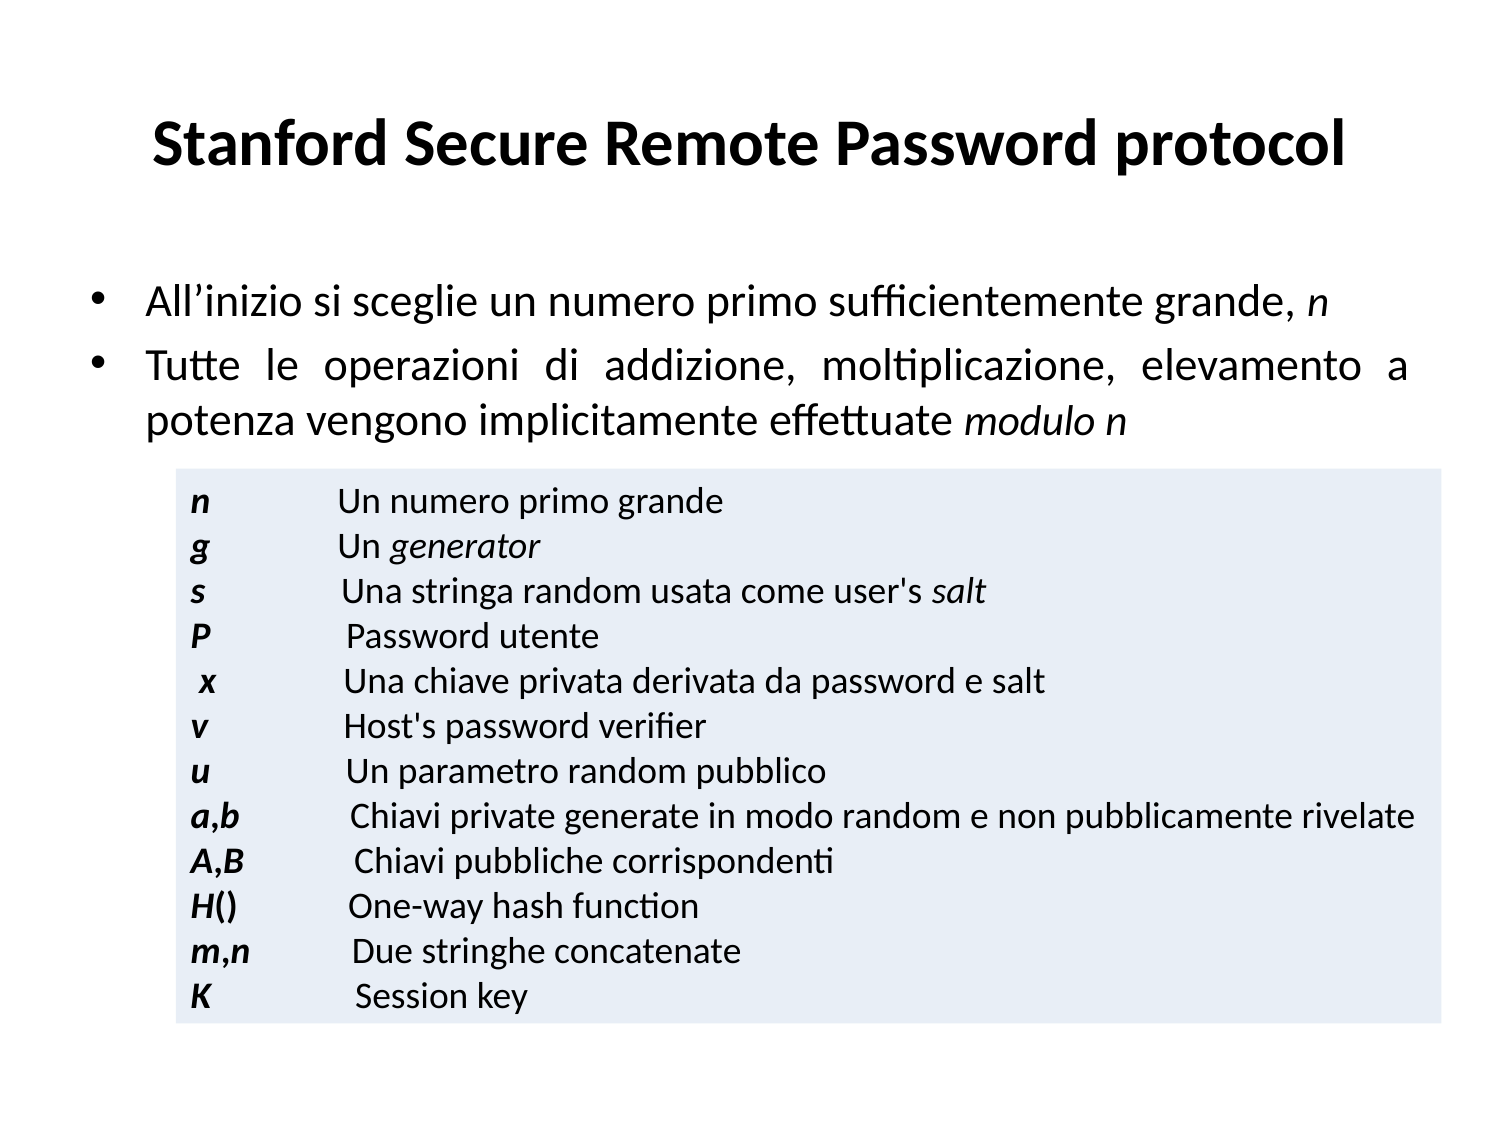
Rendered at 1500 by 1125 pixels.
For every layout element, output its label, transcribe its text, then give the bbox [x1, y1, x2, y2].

text_box n Un numero primo grande g Un generator s Una stringa random usata come user's salt P Password utente x Una chiave privata derivata da password e salt v Host's password verifier u Un parametro random pubblico a,b Chiavi private generate in modo random e non pubblicamente rivelate A,B Chiavi pubbliche corrispondenti H() One-way hash function m,n Due stringhe concatenate K Session key [175, 468, 1442, 1024]
list All’inizio si sceglie un numero primo sufficientemente grande, n Tutte le operazioni di addizione, moltiplicazione, elevamento a potenza vengono implicitamente effettuate modulo n [74, 262, 1426, 458]
title Stanford Secure Remote Password protocol [74, 44, 1426, 233]
